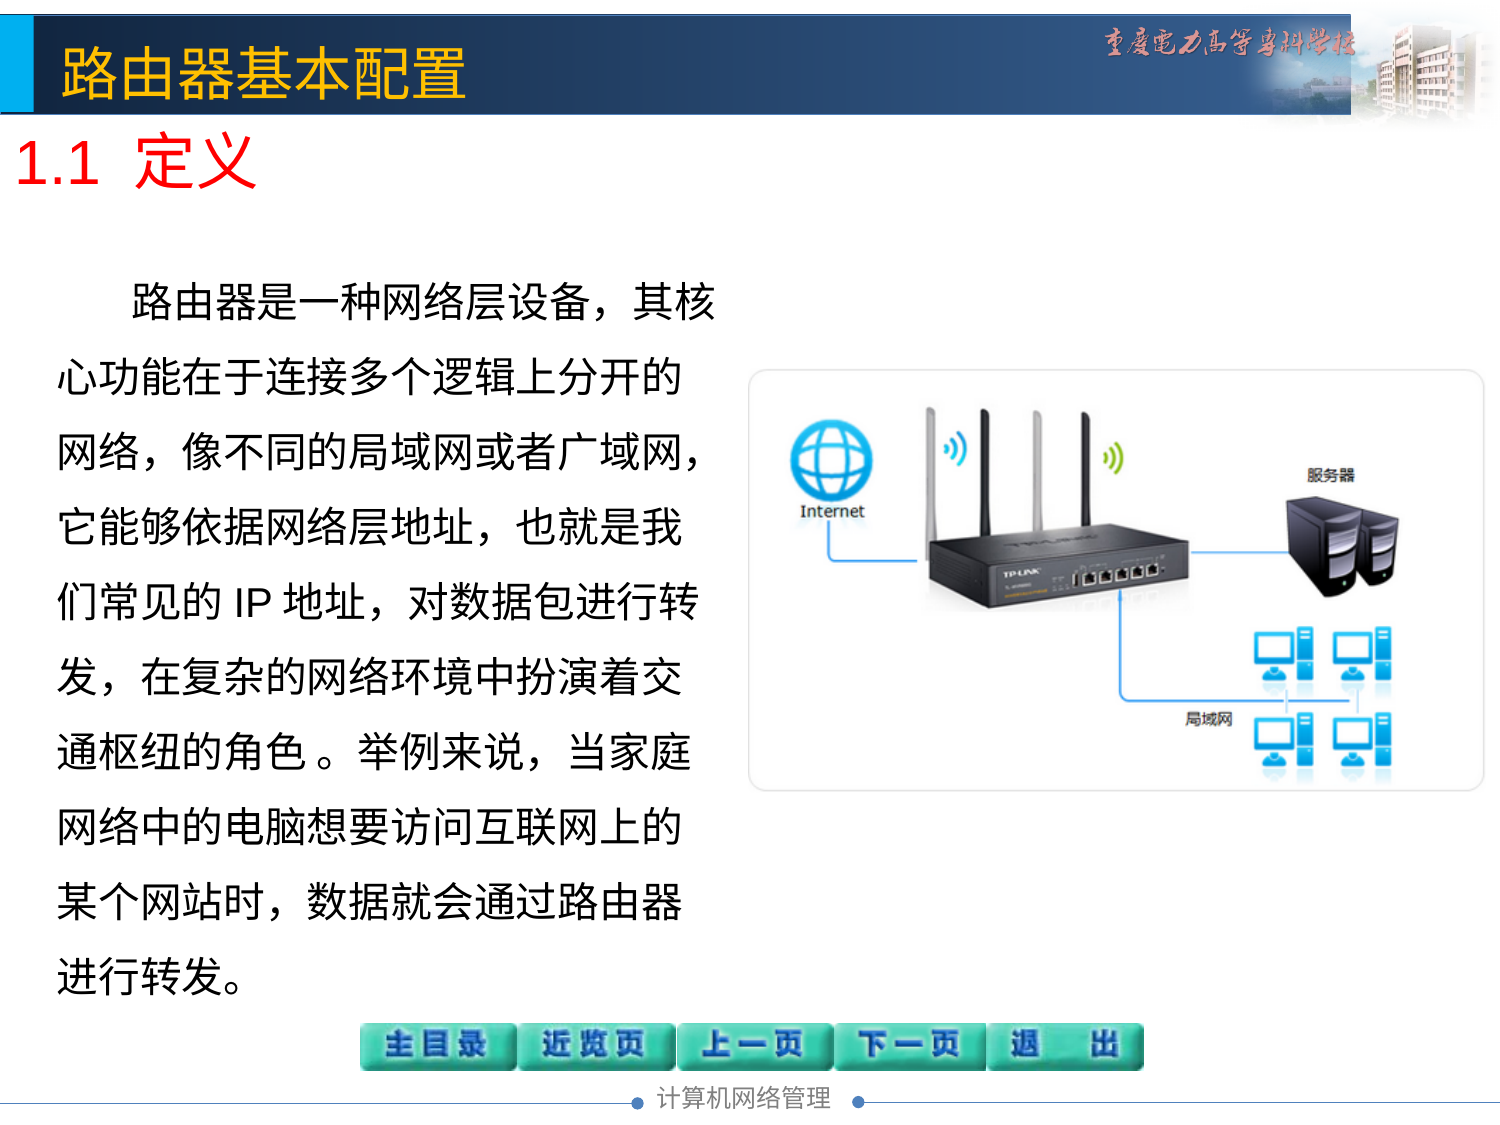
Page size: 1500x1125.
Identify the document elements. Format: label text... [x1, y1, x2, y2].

text_box 4.2 动态路由 [1351, 56, 1441, 78]
text_box 1.1 定义 [0, 114, 460, 205]
picture [360, 1023, 676, 1071]
picture [677, 1023, 1144, 1071]
text_box 路由器是一种网络层设备，其核心功能在于连接多个逻辑上分开的网络，像不同的局域网或者广域网，它能够依据网络层地址，也就是我们常见的IP地址，对数据包进行转发，在复杂的网络环境中扮演着交通枢纽的角色 。举例来说，当家庭网络中的电脑想要访问互联网上的某个网站时，数据就会通过路由器进行转发。 [41, 243, 736, 1009]
picture [748, 368, 1486, 793]
picture [1084, 15, 1374, 86]
